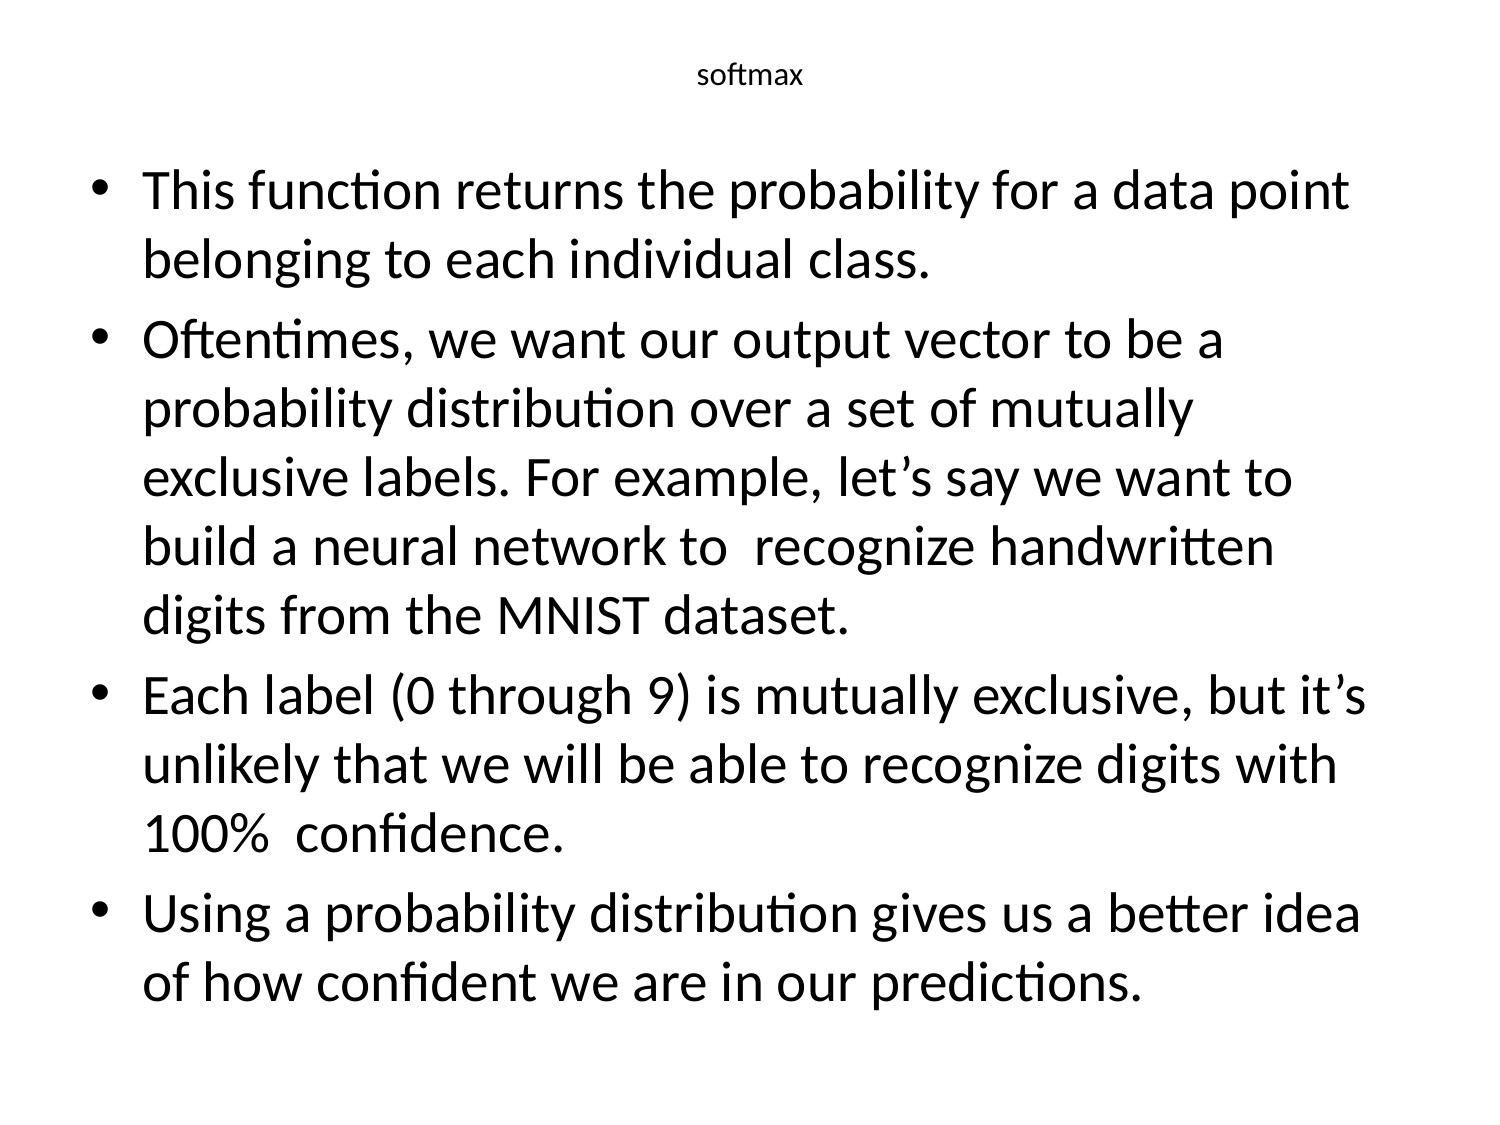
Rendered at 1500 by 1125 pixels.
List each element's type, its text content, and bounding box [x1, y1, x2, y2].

list This function returns the probability for a data point belonging to each individual class. Oftentimes, we want our output vector to be a probability distribution over a set of mutually exclusive labels. For example, let’s say we want to build a neural network to recognize handwritten digits from the MNIST dataset. Each label (0 through 9) is mutually exclusive, but it’s unlikely that we will be able to recognize digits with 100% confidence. Using a probability distribution gives us a better idea of how confident we are in our predictions. [75, 145, 1425, 1025]
title softmax [75, 45, 1425, 100]
